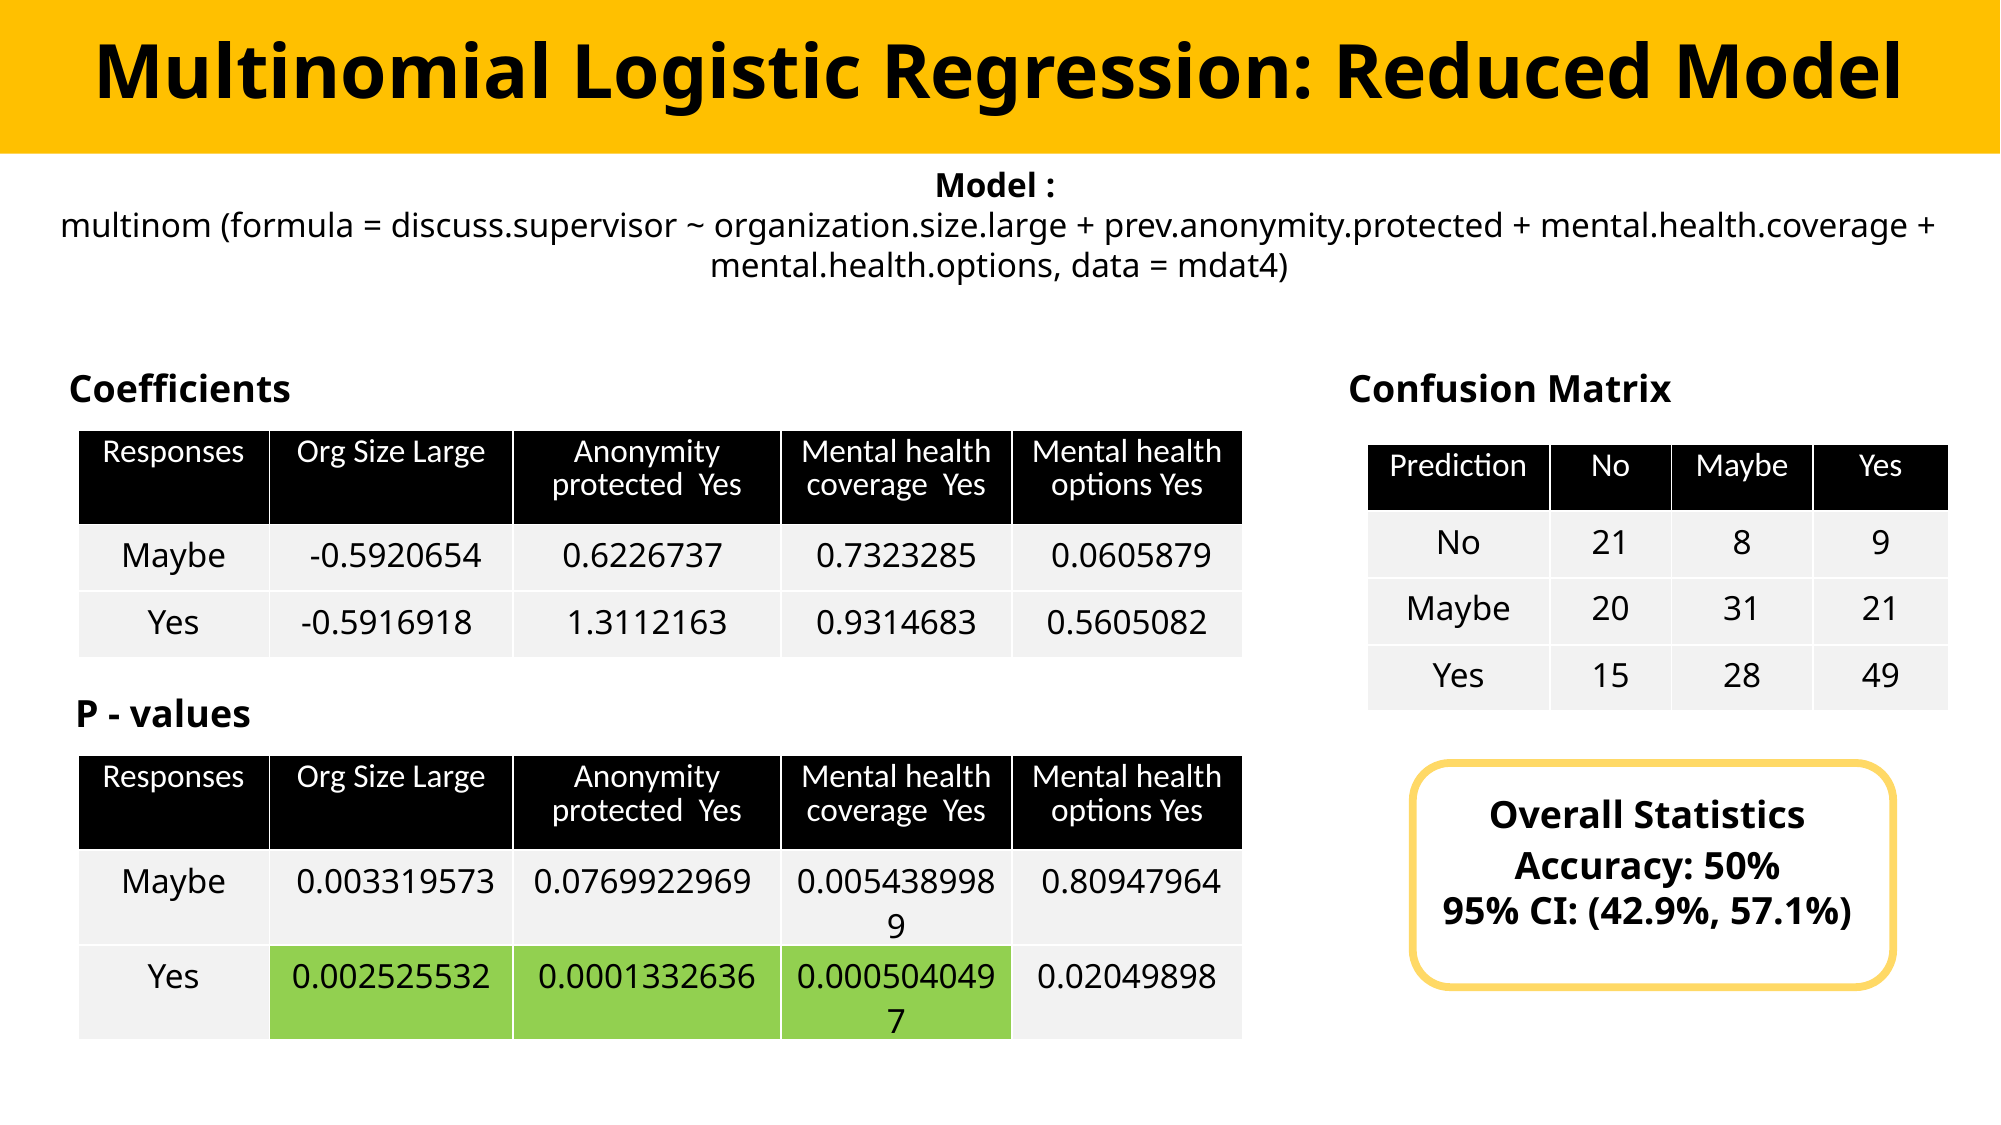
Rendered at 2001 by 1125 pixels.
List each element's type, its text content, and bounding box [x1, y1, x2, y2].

table_cell 0.0001332636 [514, 946, 780, 1039]
table_header Mental health options Yes [1013, 756, 1242, 849]
table_cell 0.002525532 [270, 946, 512, 1039]
table_cell 0.0005040497 [782, 946, 1011, 1039]
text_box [1412, 762, 1894, 988]
table_cell 20 [1551, 579, 1671, 644]
table_cell 0.6226737 [514, 525, 780, 590]
table_cell Yes [1368, 646, 1549, 710]
table_cell 0.5605082 [1013, 592, 1242, 657]
table_cell 28 [1672, 646, 1812, 710]
table_header Mental health coverage Yes [782, 756, 1011, 849]
table_cell Maybe [1368, 579, 1549, 644]
table_cell 21 [1814, 579, 1948, 644]
table_cell -0.5920654 [270, 525, 512, 590]
table_cell 0.003319573 [270, 851, 512, 944]
table_cell 21 [1551, 512, 1671, 577]
table_cell 49 [1814, 646, 1948, 710]
table_cell No [1368, 512, 1549, 577]
table_header Org Size Large [270, 756, 512, 849]
table_header Mental health options Yes [1013, 431, 1242, 524]
table_header Responses [79, 756, 269, 849]
table_cell 9 [1814, 512, 1948, 577]
table_cell 0.0769922969 [514, 851, 780, 944]
text_box Model : multinom (formula = discuss.supervisor ~ organization.size.large + prev.anonymity.protected + mental.health.coverage + mental.health.options, data = mdat4) [13, 157, 1986, 292]
table_cell 0.02049898 [1013, 946, 1242, 1039]
table_cell 0.0054389989 [782, 851, 1011, 944]
table_cell 8 [1672, 512, 1812, 577]
table_header Maybe [1672, 445, 1812, 510]
table_header Anonymity protected Yes [514, 756, 780, 849]
table_cell 1.3112163 [514, 592, 780, 657]
table_cell Yes [79, 592, 269, 657]
table_cell Maybe [79, 851, 269, 944]
table_cell Maybe [79, 525, 269, 590]
table_cell 0.80947964 [1013, 851, 1242, 944]
table_header Responses [79, 431, 269, 524]
table_cell 0.9314683 [782, 592, 1011, 657]
table_cell Yes [79, 946, 269, 1039]
text_box Multinomial Logistic Regression: Reduced Model [0, 0, 2000, 154]
table_cell 31 [1672, 579, 1812, 644]
table_header Prediction [1368, 445, 1549, 510]
table_cell 0.7323285 [782, 525, 1011, 590]
text_box Coefficients [54, 357, 307, 417]
table_header No [1551, 445, 1671, 510]
table_header Anonymity protected Yes [514, 431, 780, 524]
table_header Yes [1814, 445, 1948, 510]
text_box Confusion Matrix [1333, 357, 1687, 417]
text_box P - values [60, 682, 266, 743]
table_header Org Size Large [270, 431, 512, 524]
table_cell -0.5916918 [270, 592, 512, 657]
table_header Mental health coverage Yes [782, 431, 1011, 524]
table_cell 15 [1551, 646, 1671, 710]
table_cell 0.0605879 [1013, 525, 1242, 590]
